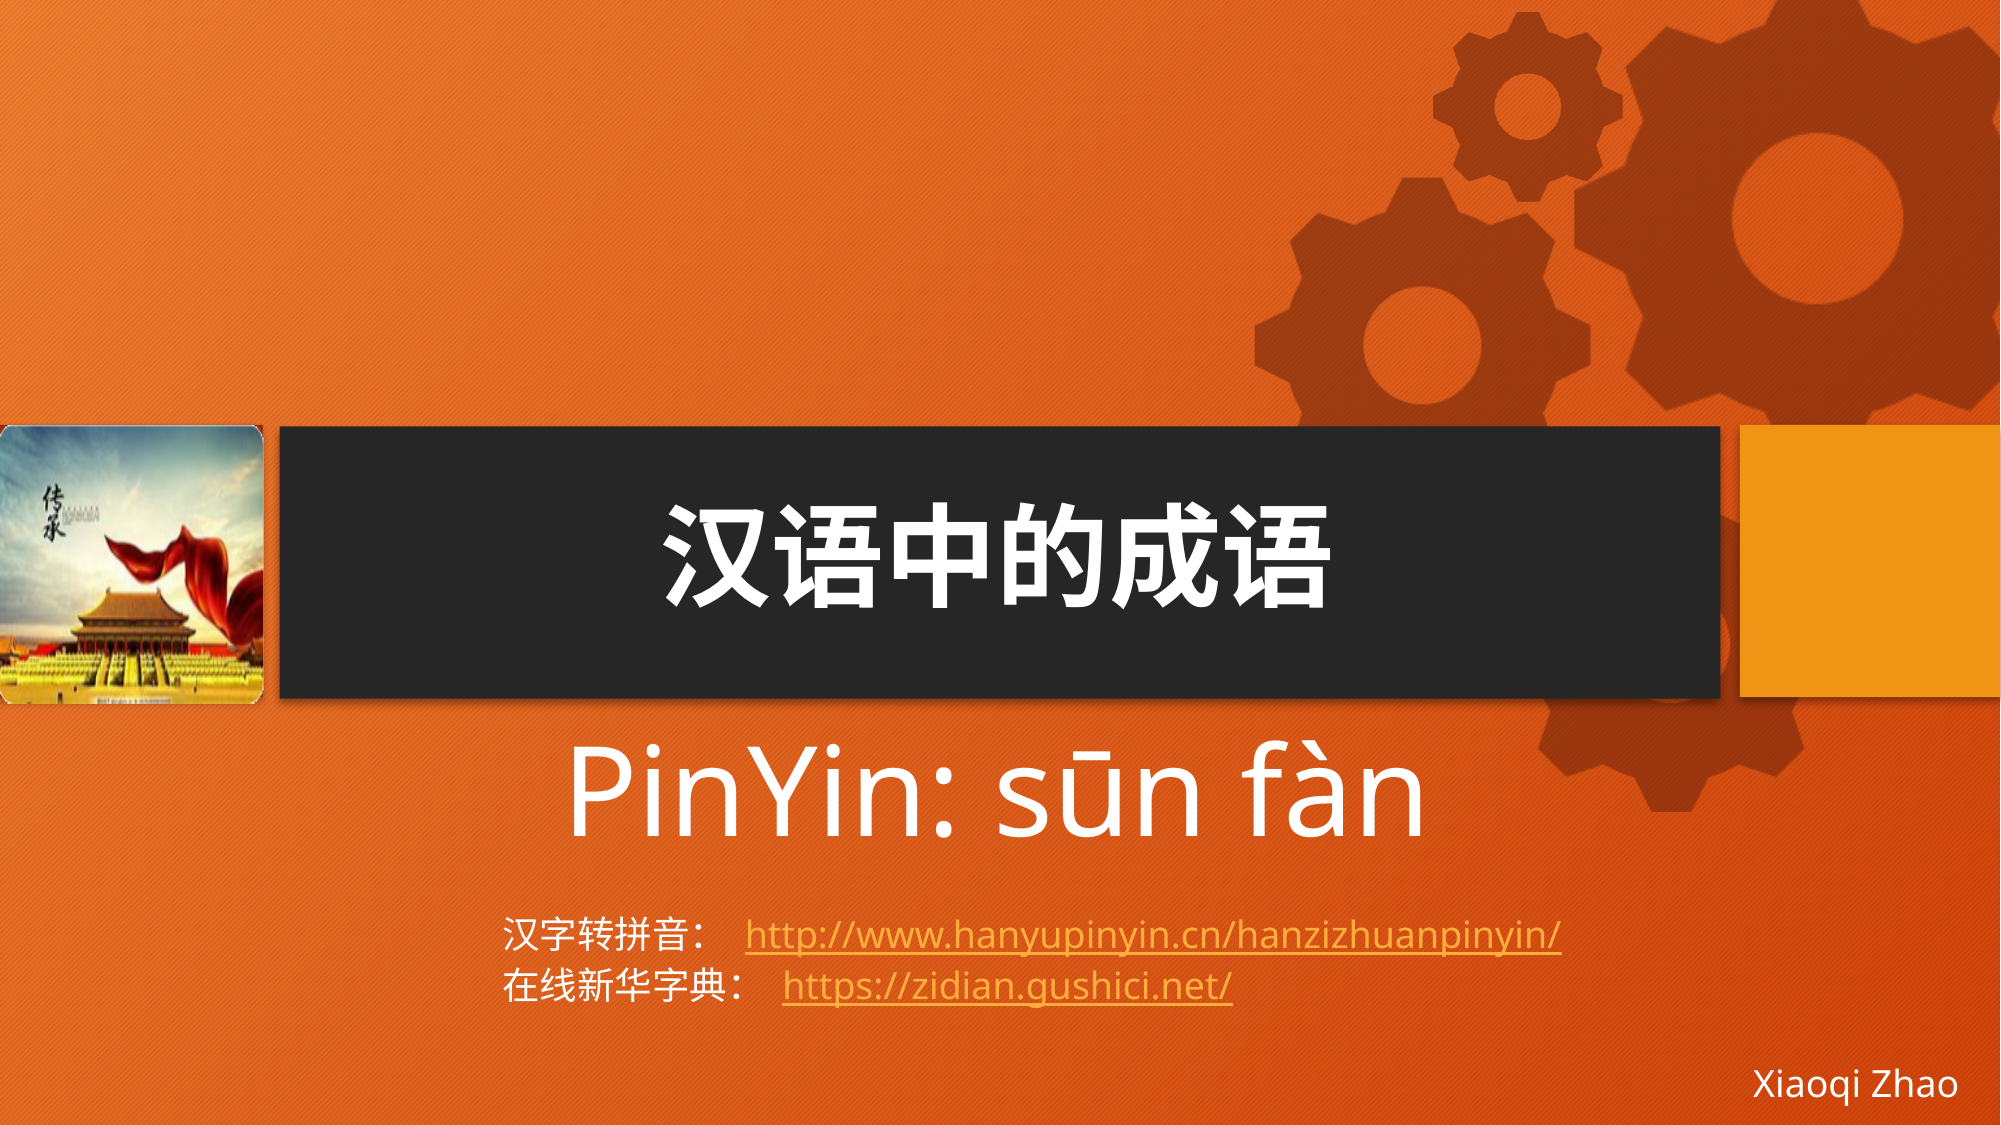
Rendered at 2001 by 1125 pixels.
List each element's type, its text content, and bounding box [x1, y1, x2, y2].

picture [0, 425, 265, 704]
text_box 汉字转拼音： http://www.hanyupinyin.cn/hanzizhuanpinyin/ 在线新华字典： https://zidian.gushici.net/ [487, 904, 1577, 1021]
text_box Xiaoqi Zhao [1738, 1052, 1975, 1113]
picture [1186, 0, 2000, 881]
subtitle PinYin: sūn fàn [300, 720, 1694, 905]
title 汉语中的成语 [299, 449, 1694, 676]
